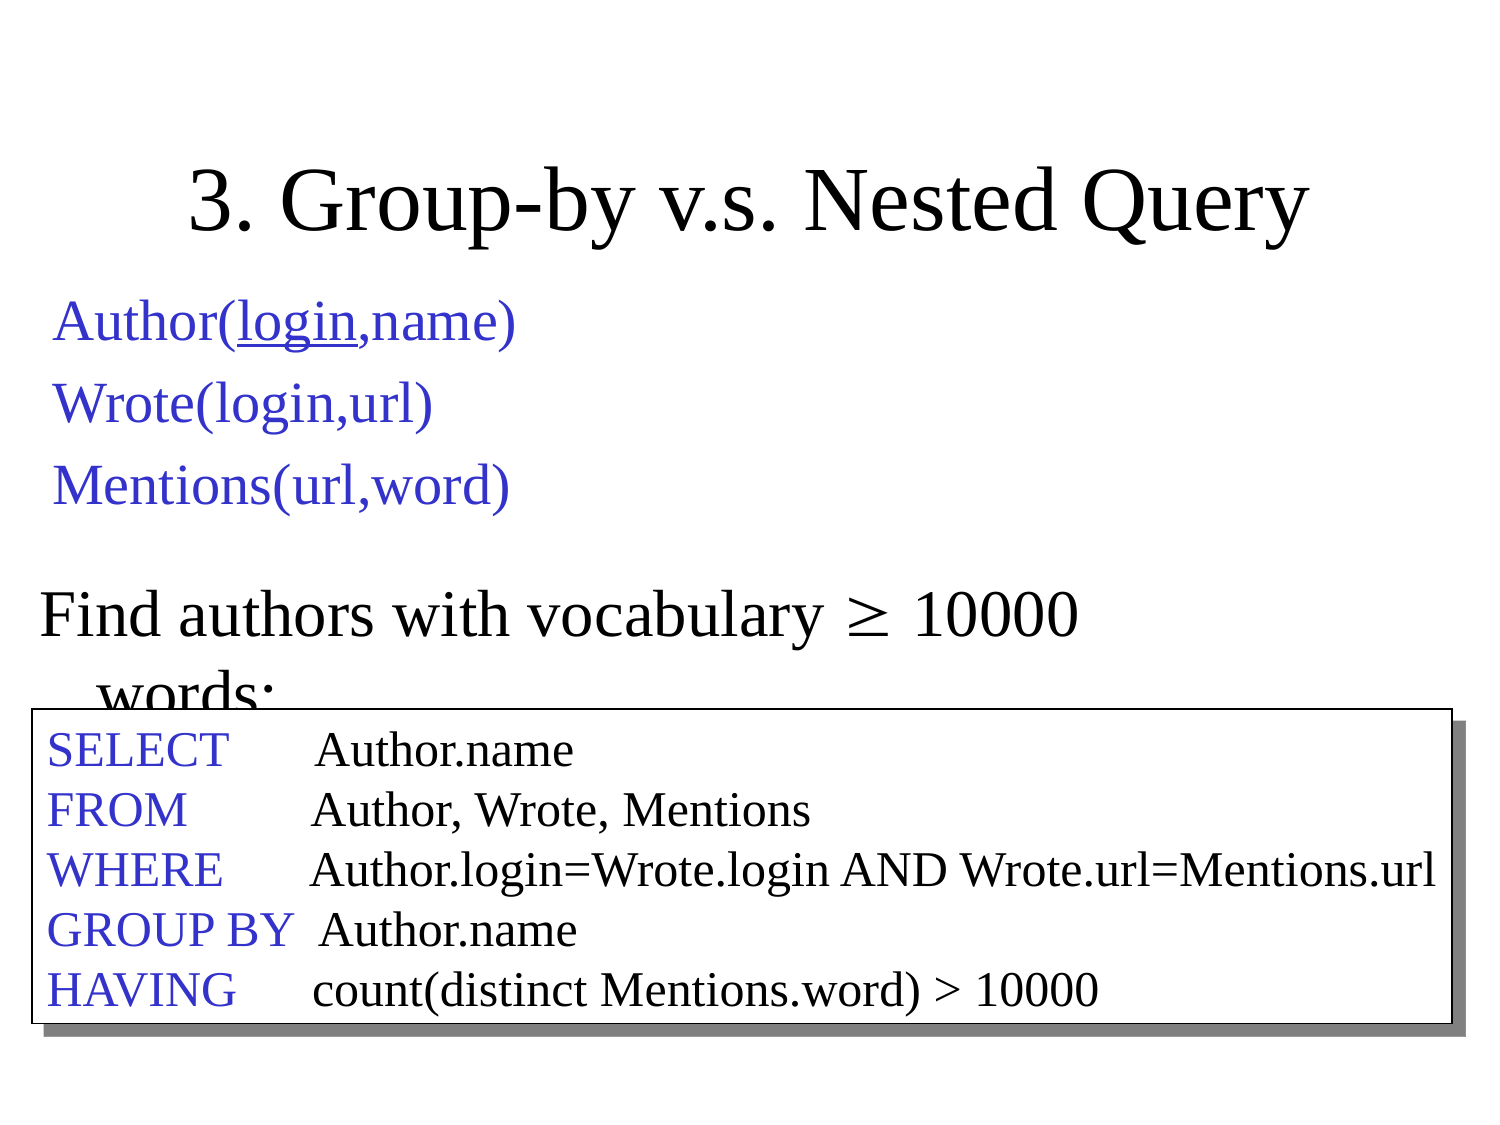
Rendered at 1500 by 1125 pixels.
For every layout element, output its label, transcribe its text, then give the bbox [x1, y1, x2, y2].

list Find authors with vocabulary ³ 10000 words: [24, 562, 1274, 1125]
text_box SELECT Author.name FROM Author, Wrote, Mentions WHERE Author.login=Wrote.login AND Wrote.url=Mentions.url GROUP BY Author.name HAVING count(distinct Mentions.word) > 10000 [31, 708, 1452, 1024]
title 3. Group-by v.s. Nested Query [112, 99, 1388, 288]
text_box Author(login,name) Wrote(login,url) Mentions(url,word) [37, 275, 533, 524]
